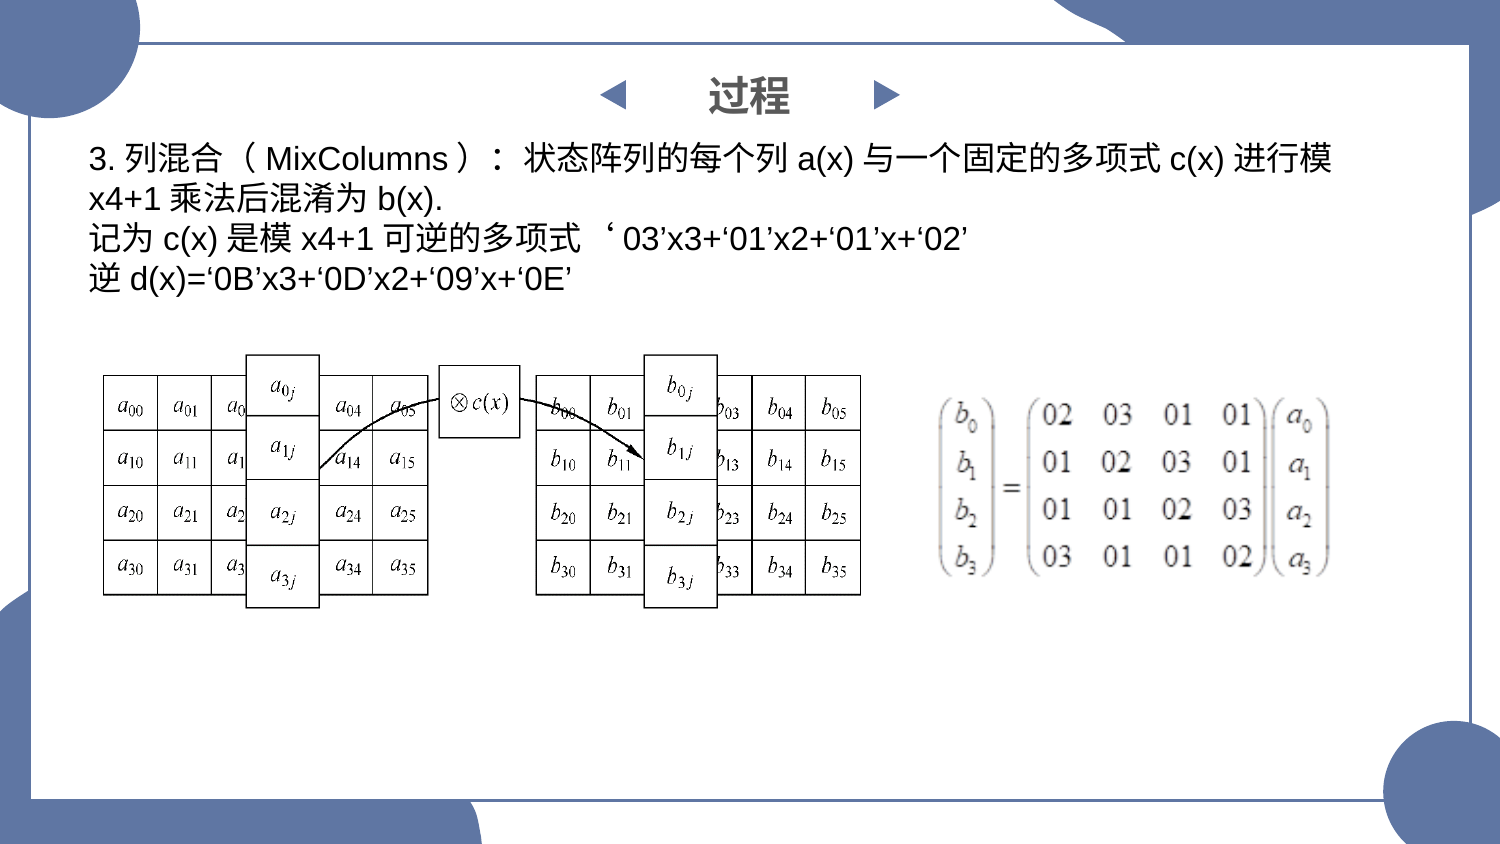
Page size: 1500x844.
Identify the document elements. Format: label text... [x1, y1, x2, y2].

text_box [0, 589, 484, 844]
picture [935, 392, 1338, 589]
picture [99, 350, 865, 609]
text_box [1052, 0, 1500, 217]
text_box [0, 0, 142, 120]
text_box 3.列混合（MixColumns）：状态阵列的每个列a(x)与一个固定的多项式c(x)进行模x4+1乘法后混淆为b(x). 记为c(x)是模x4+1可逆的多项式‘03’x3+‘01’x2+‘01’x+‘02’ 逆d(x)=‘0B’x3+‘0D’x2+‘09’x+‘0E’ [73, 130, 1365, 305]
text_box [28, 42, 1471, 801]
text_box [1382, 719, 1500, 844]
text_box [599, 62, 901, 128]
